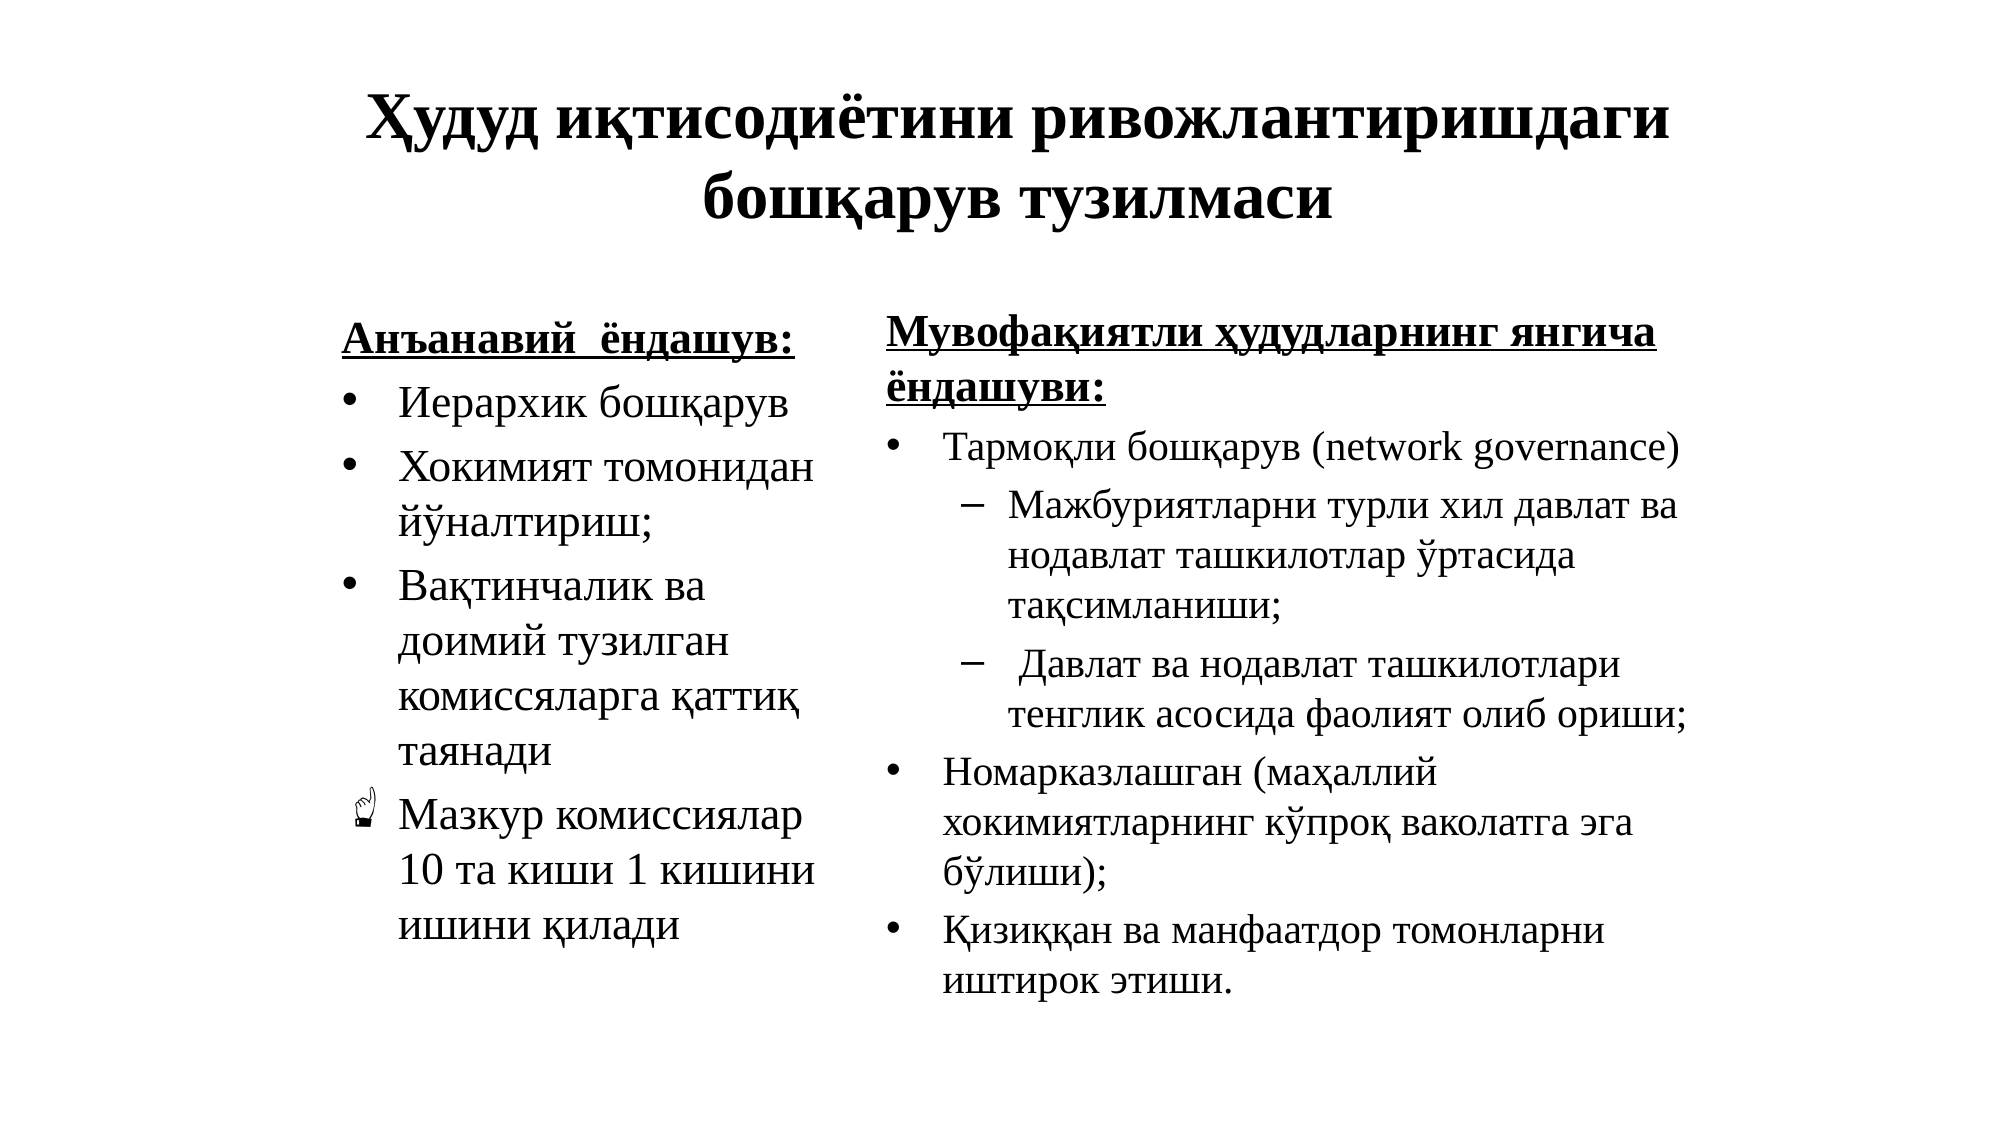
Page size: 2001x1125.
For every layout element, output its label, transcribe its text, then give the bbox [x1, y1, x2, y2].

list Анъанавий ёндашув: Иерархик бошқарув Хокимият томонидан йўналтириш; Вақтинчалик ва доимий тузилган комиссяларга қаттиқ таянади Мазкур комиссиялар 10 та киши 1 кишини ишини қилади [326, 299, 848, 1085]
title Ҳудуд иқтисодиётини ривожлантиришдаги бошқарув тузилмаси [343, 58, 1694, 247]
list Мувофақиятли ҳудудларнинг янгича ёндашуви: Тармоқли бошқарув (network governance) Мажбуриятларни турли хил давлат ва нодавлат ташкилотлар ўртасида тақсимланиши; Давлат ва нодавлат ташкилотлари тенглик асосида фаолият олиб ориши; Номарказлашган (маҳаллий хокимиятларнинг кўпроқ ваколатга эга бўлиши); Қизиққан ва манфаатдор томонларни иштирок этиши. [871, 292, 1715, 1068]
